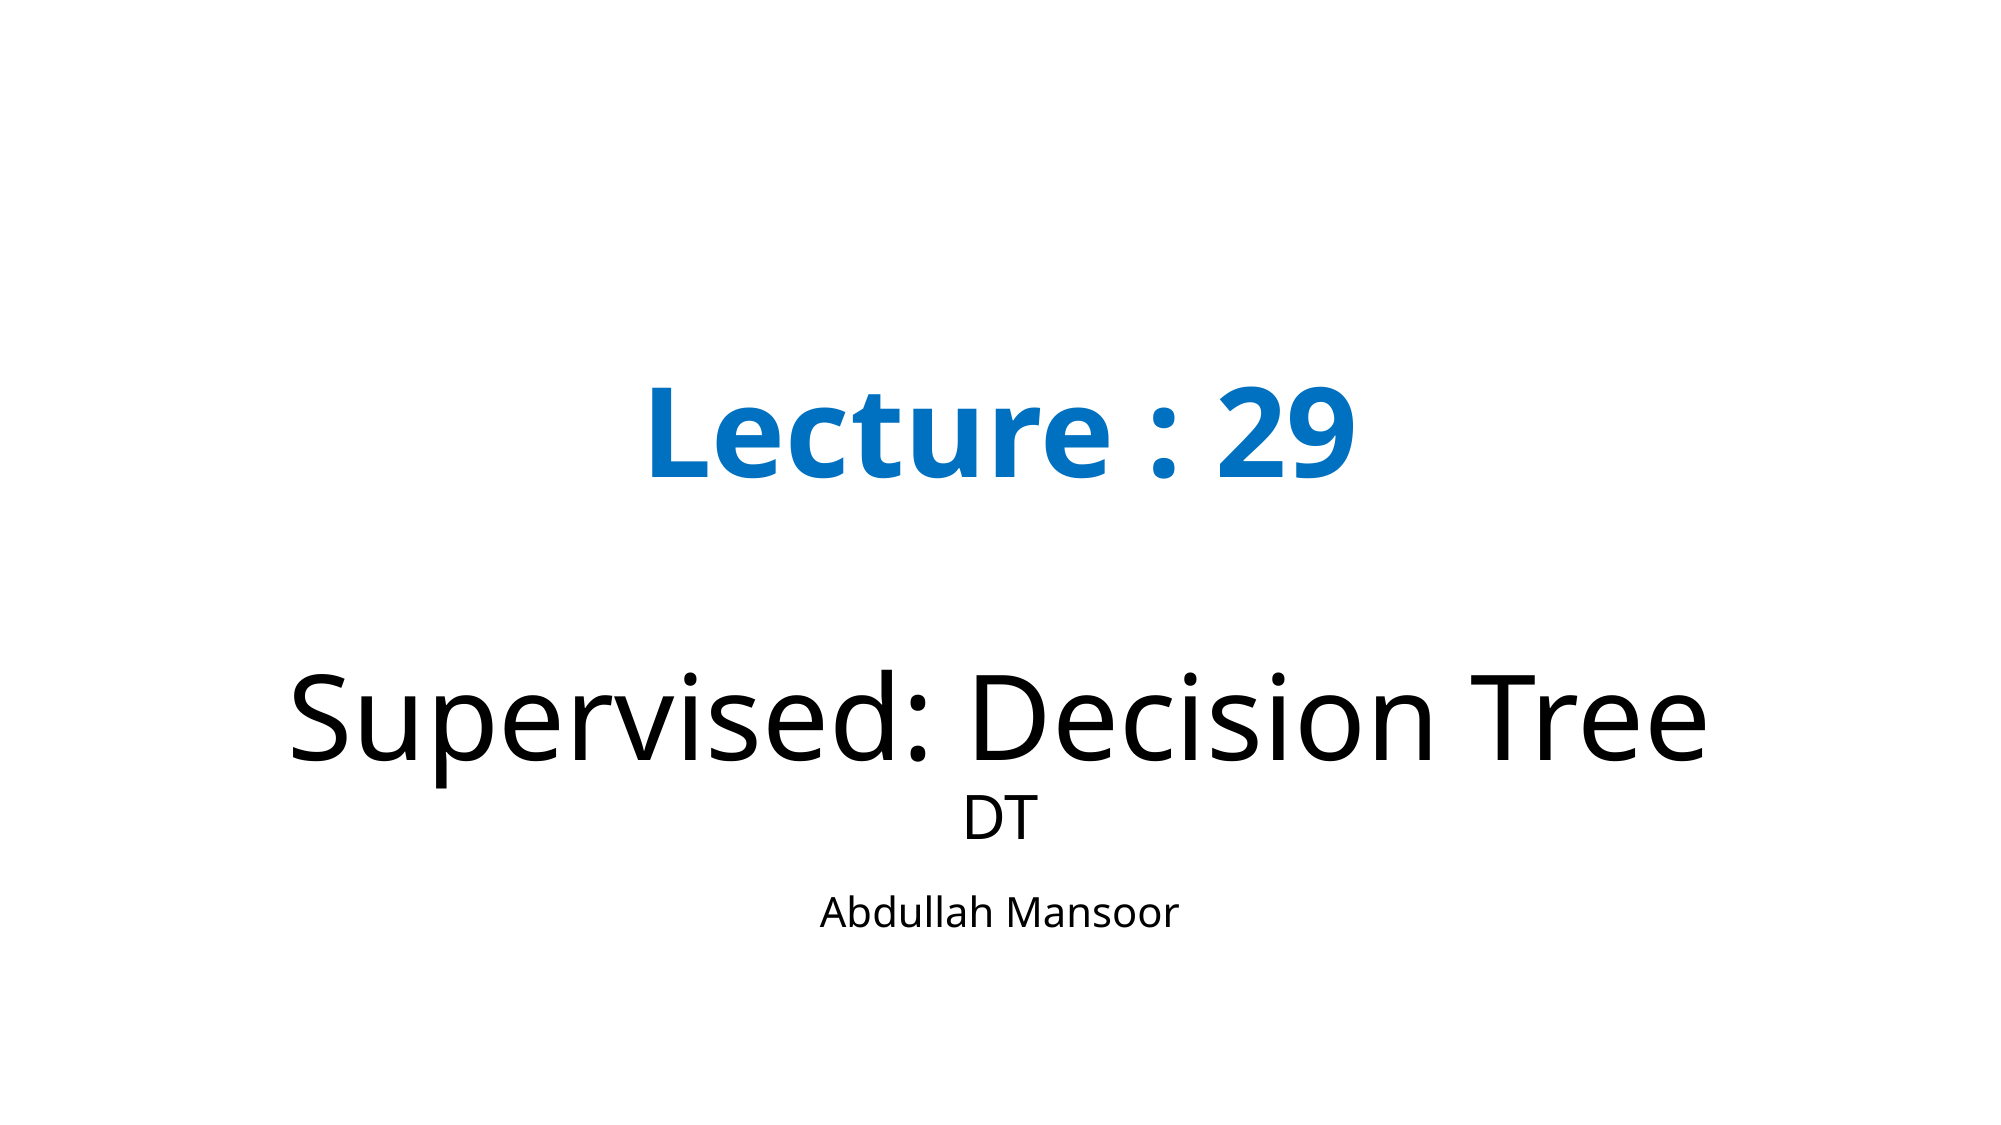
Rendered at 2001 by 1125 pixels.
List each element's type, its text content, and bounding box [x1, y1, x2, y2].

text_box Supervised: Decision Tree DT [249, 536, 1750, 860]
title Lecture : 29 [492, 316, 1508, 513]
subtitle Abdullah Mansoor [625, 883, 1375, 965]
